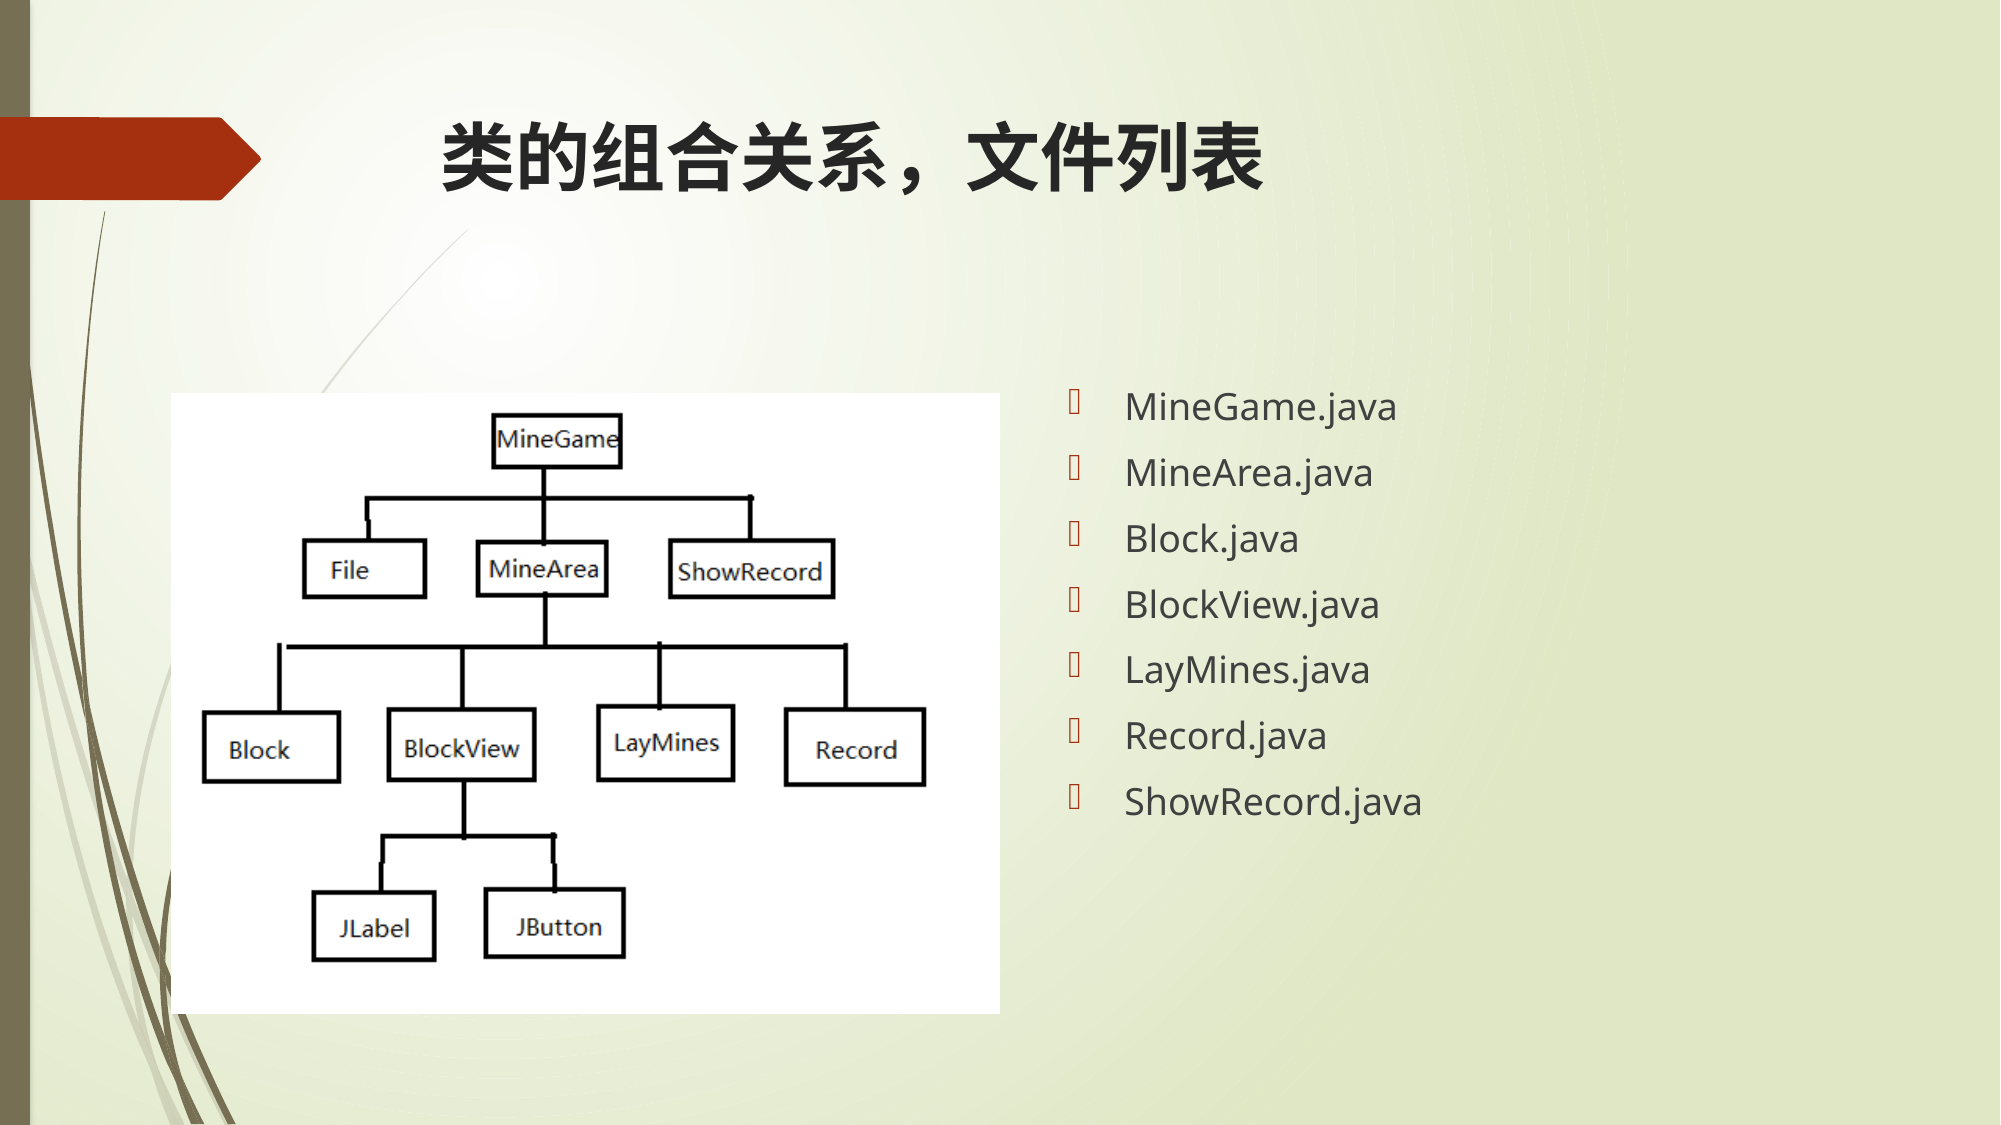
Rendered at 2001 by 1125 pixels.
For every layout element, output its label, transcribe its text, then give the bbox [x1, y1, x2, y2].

title 类的组合关系，文件列表 [425, 102, 1888, 313]
picture [171, 393, 1001, 1014]
list MineGame.java MineArea.java Block.java BlockView.java LayMines.java Record.java ShowRecord.java [1053, 375, 1817, 1090]
